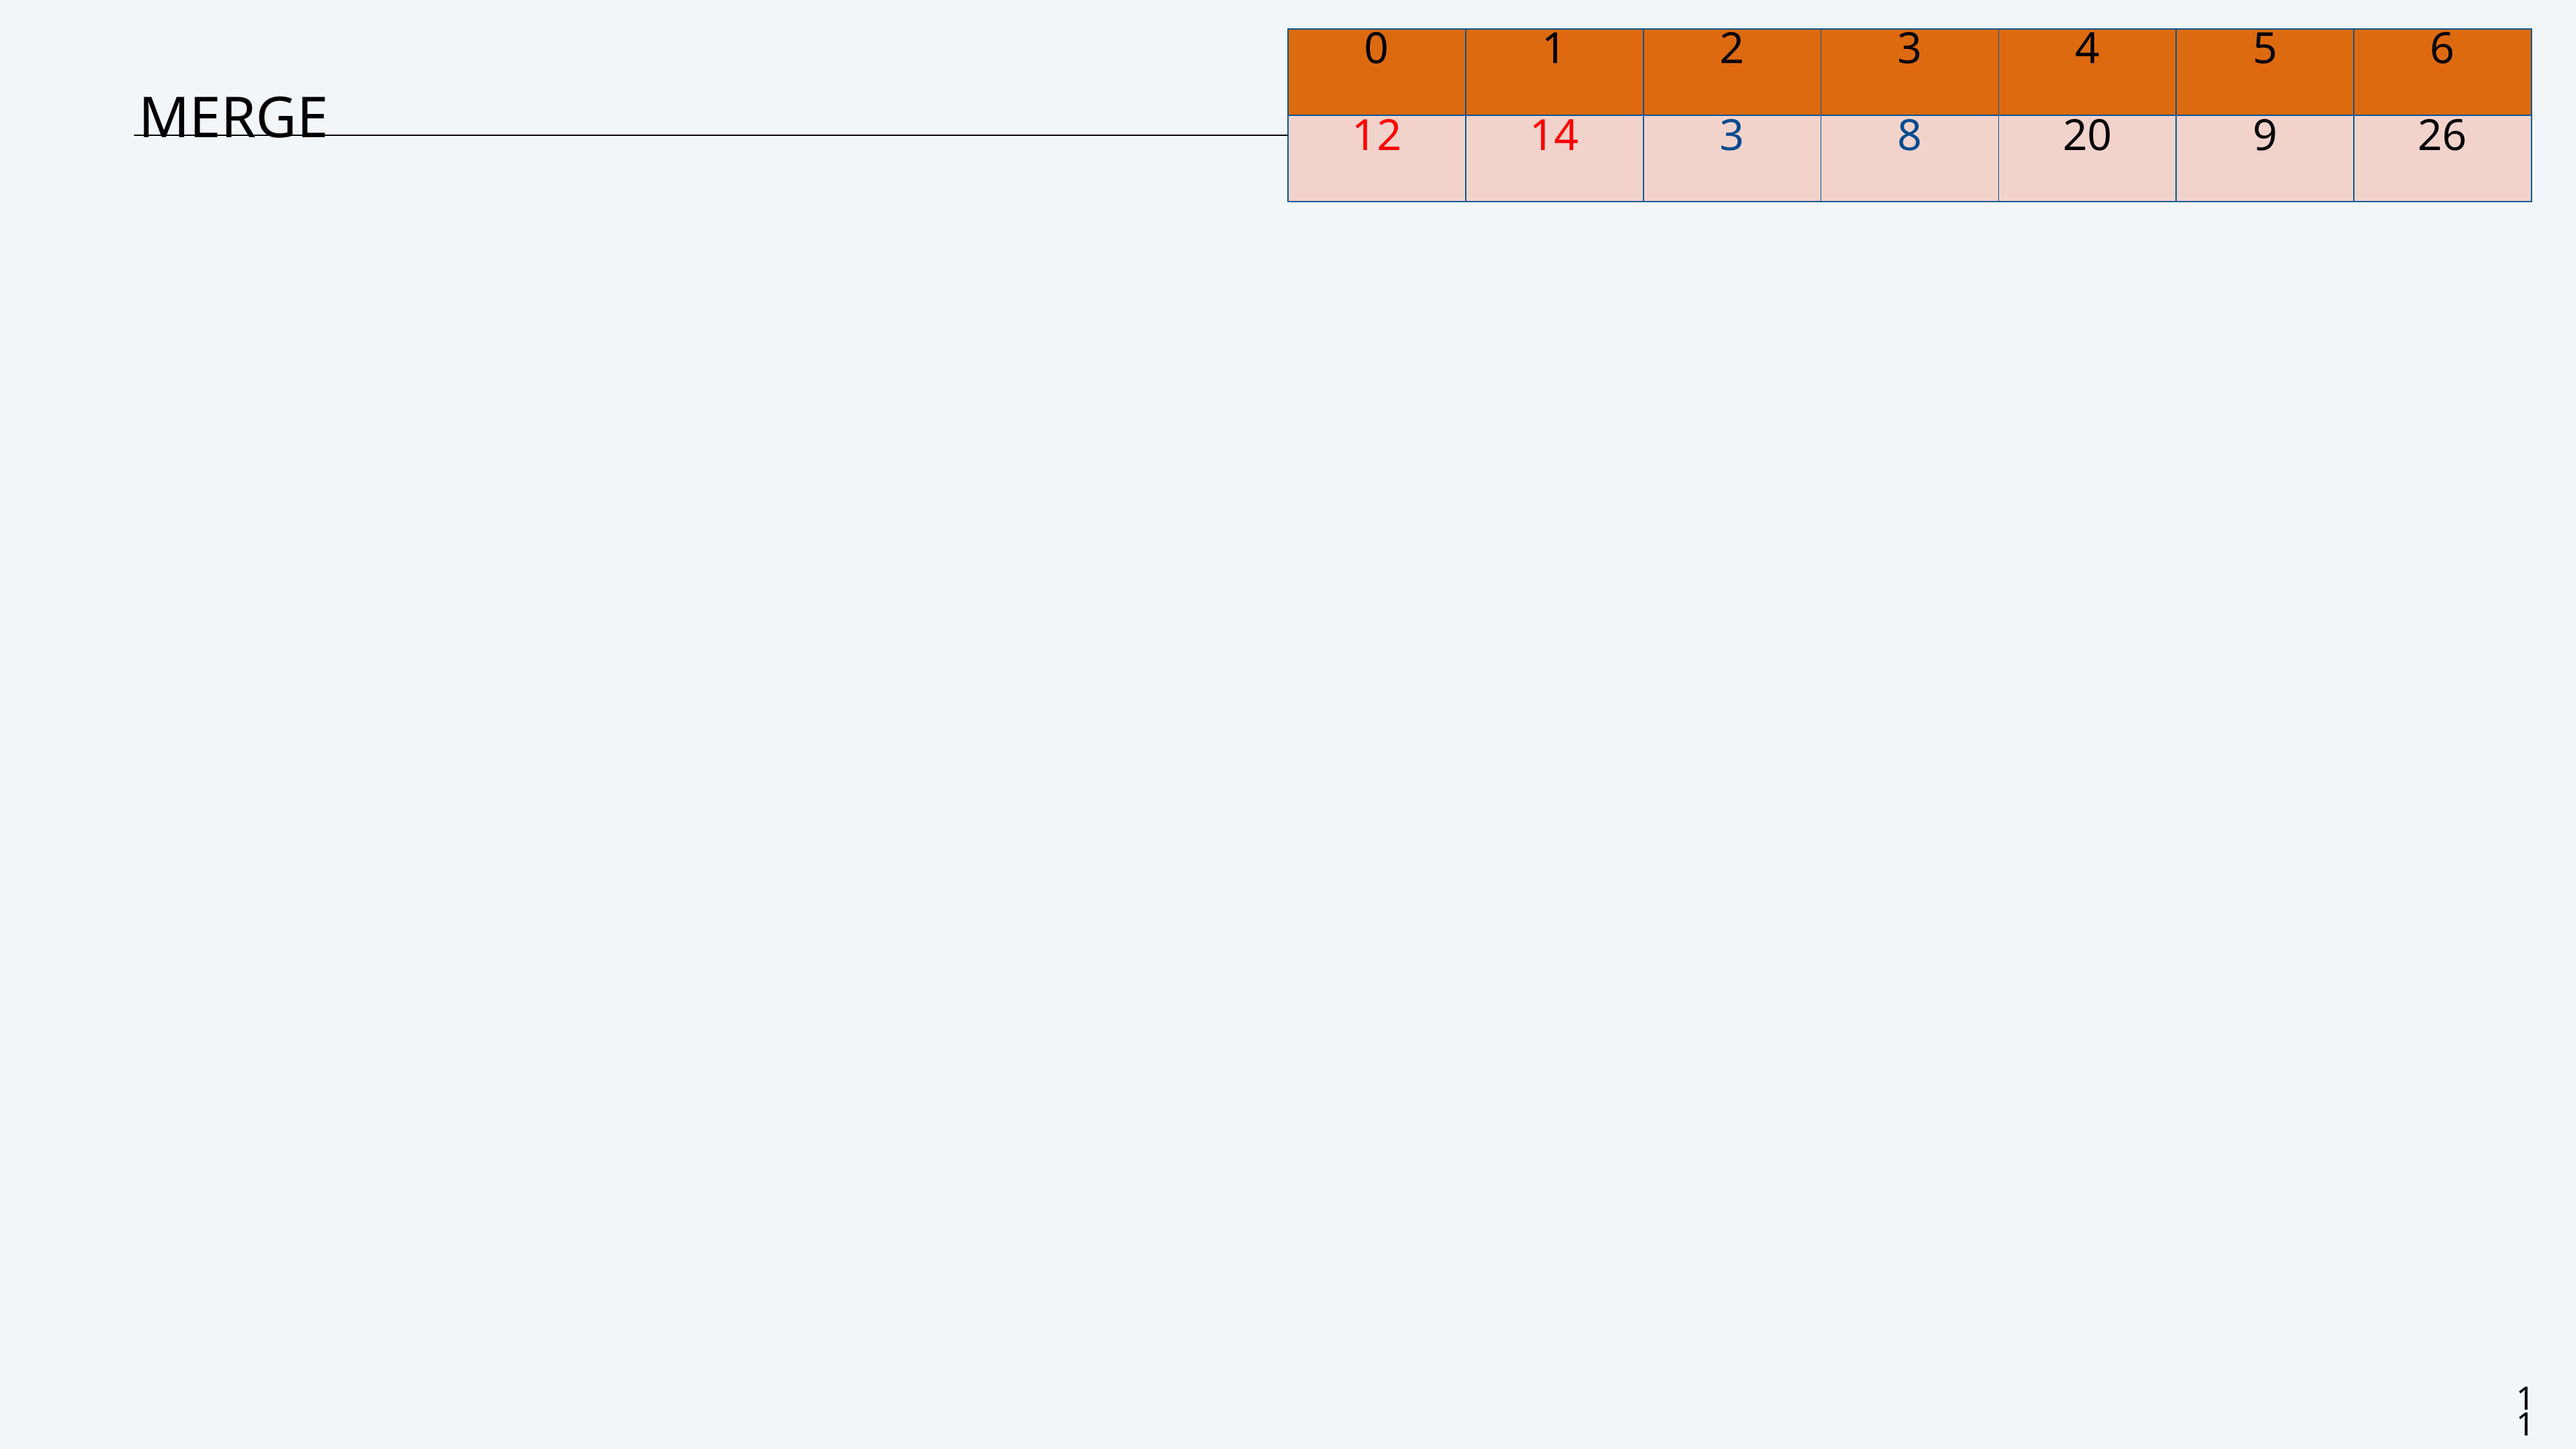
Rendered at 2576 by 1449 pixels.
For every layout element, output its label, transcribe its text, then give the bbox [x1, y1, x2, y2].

title MERGE [133, 61, 1287, 170]
table_header 4 [1999, 30, 2175, 115]
table_header 5 [2177, 30, 2353, 115]
table_header 1 [1466, 30, 1643, 115]
table_header 6 [2354, 30, 2531, 115]
table_cell 20 [1999, 116, 2175, 201]
table_cell 26 [2354, 116, 2531, 201]
table_header 2 [1644, 30, 1821, 115]
table_cell 9 [2177, 116, 2353, 201]
table_cell 14 [1466, 116, 1643, 201]
table_cell 3 [1644, 116, 1821, 201]
table_header 3 [1821, 30, 1998, 115]
slide_number 11 [2512, 1379, 2537, 1427]
table_cell 12 [1289, 116, 1465, 201]
table_header 0 [1289, 30, 1465, 115]
table_cell 8 [1821, 116, 1998, 201]
